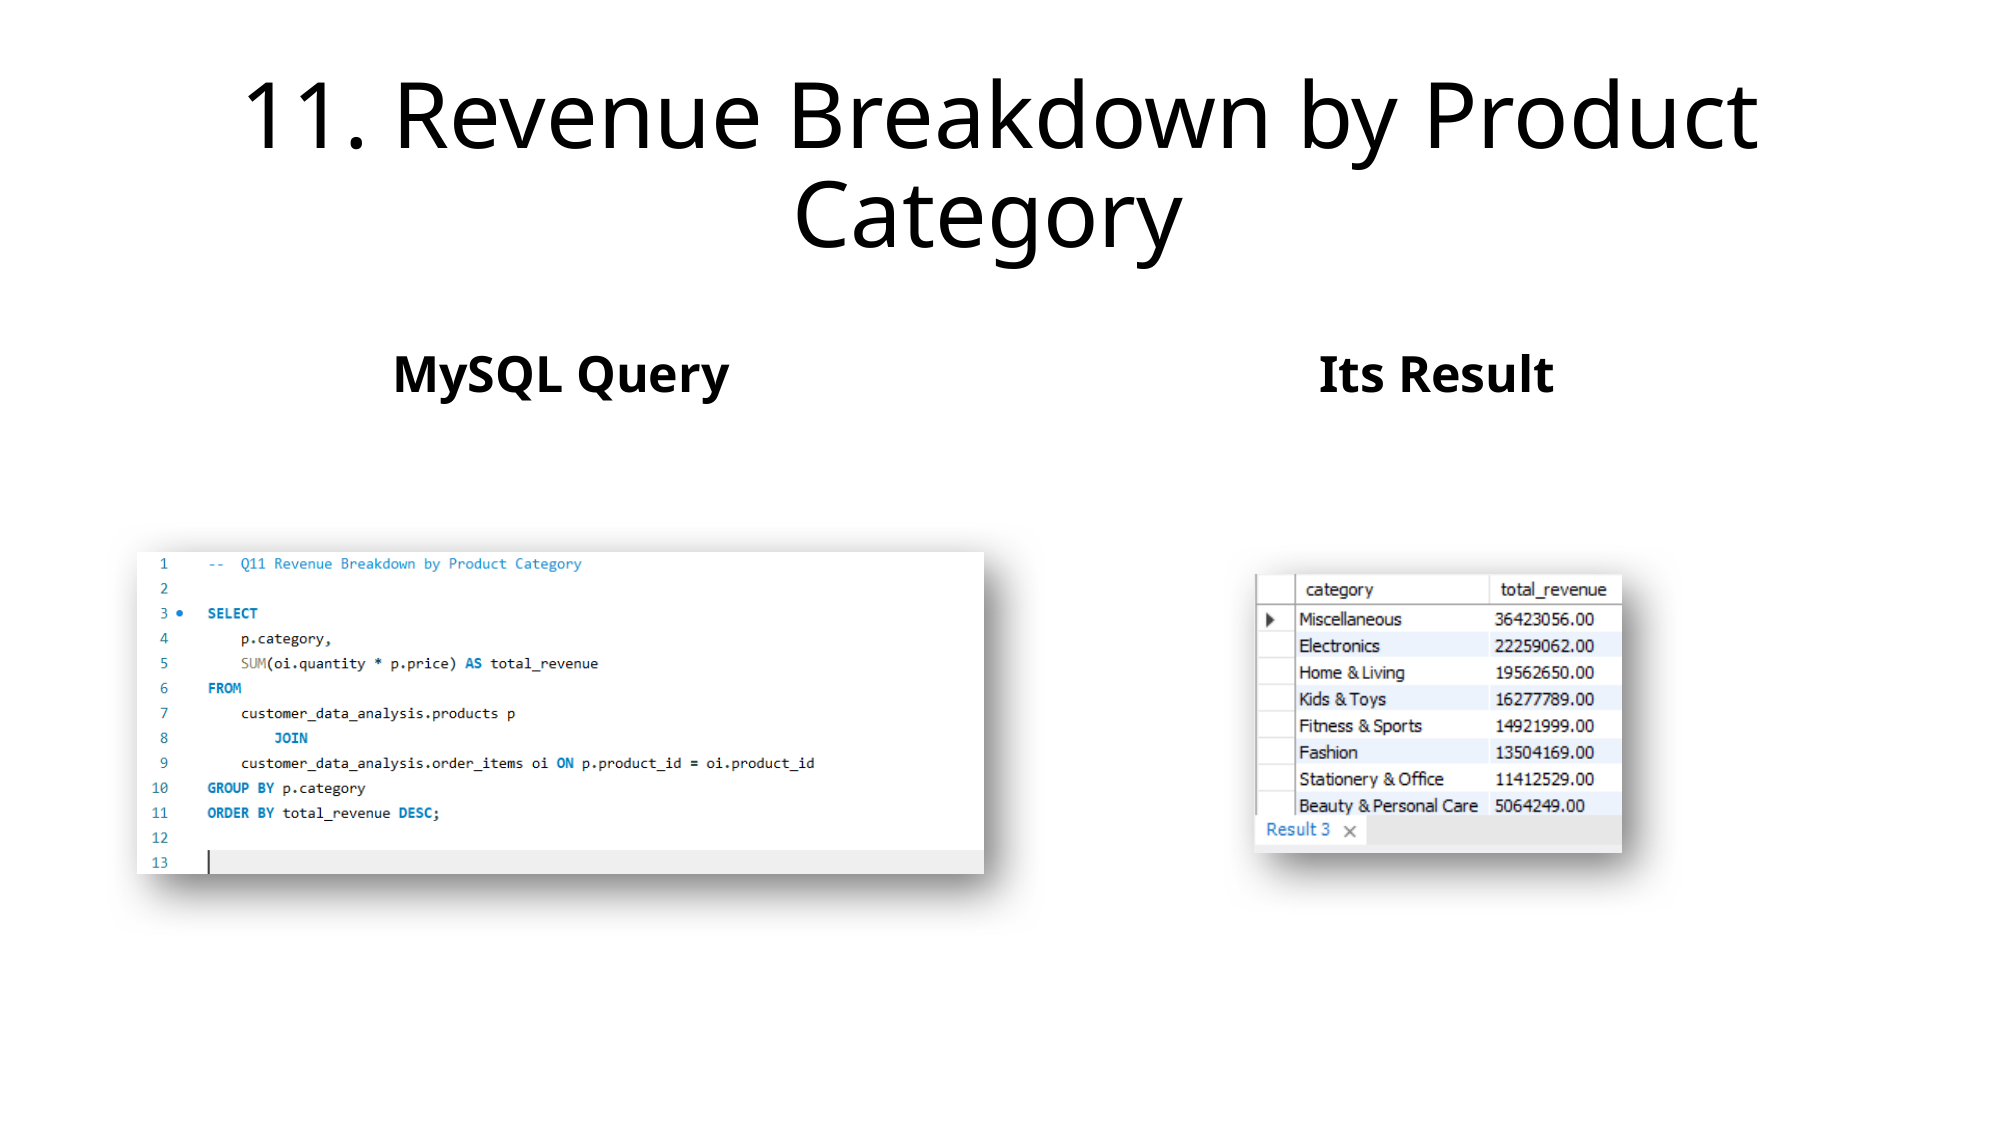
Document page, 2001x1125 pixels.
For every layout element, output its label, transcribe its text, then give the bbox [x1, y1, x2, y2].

title 11. Revenue Breakdown by Product Category [137, 59, 1863, 278]
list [1253, 573, 1622, 853]
list Its Result [1012, 275, 1863, 411]
list MySQL Query [137, 275, 984, 411]
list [137, 551, 985, 875]
